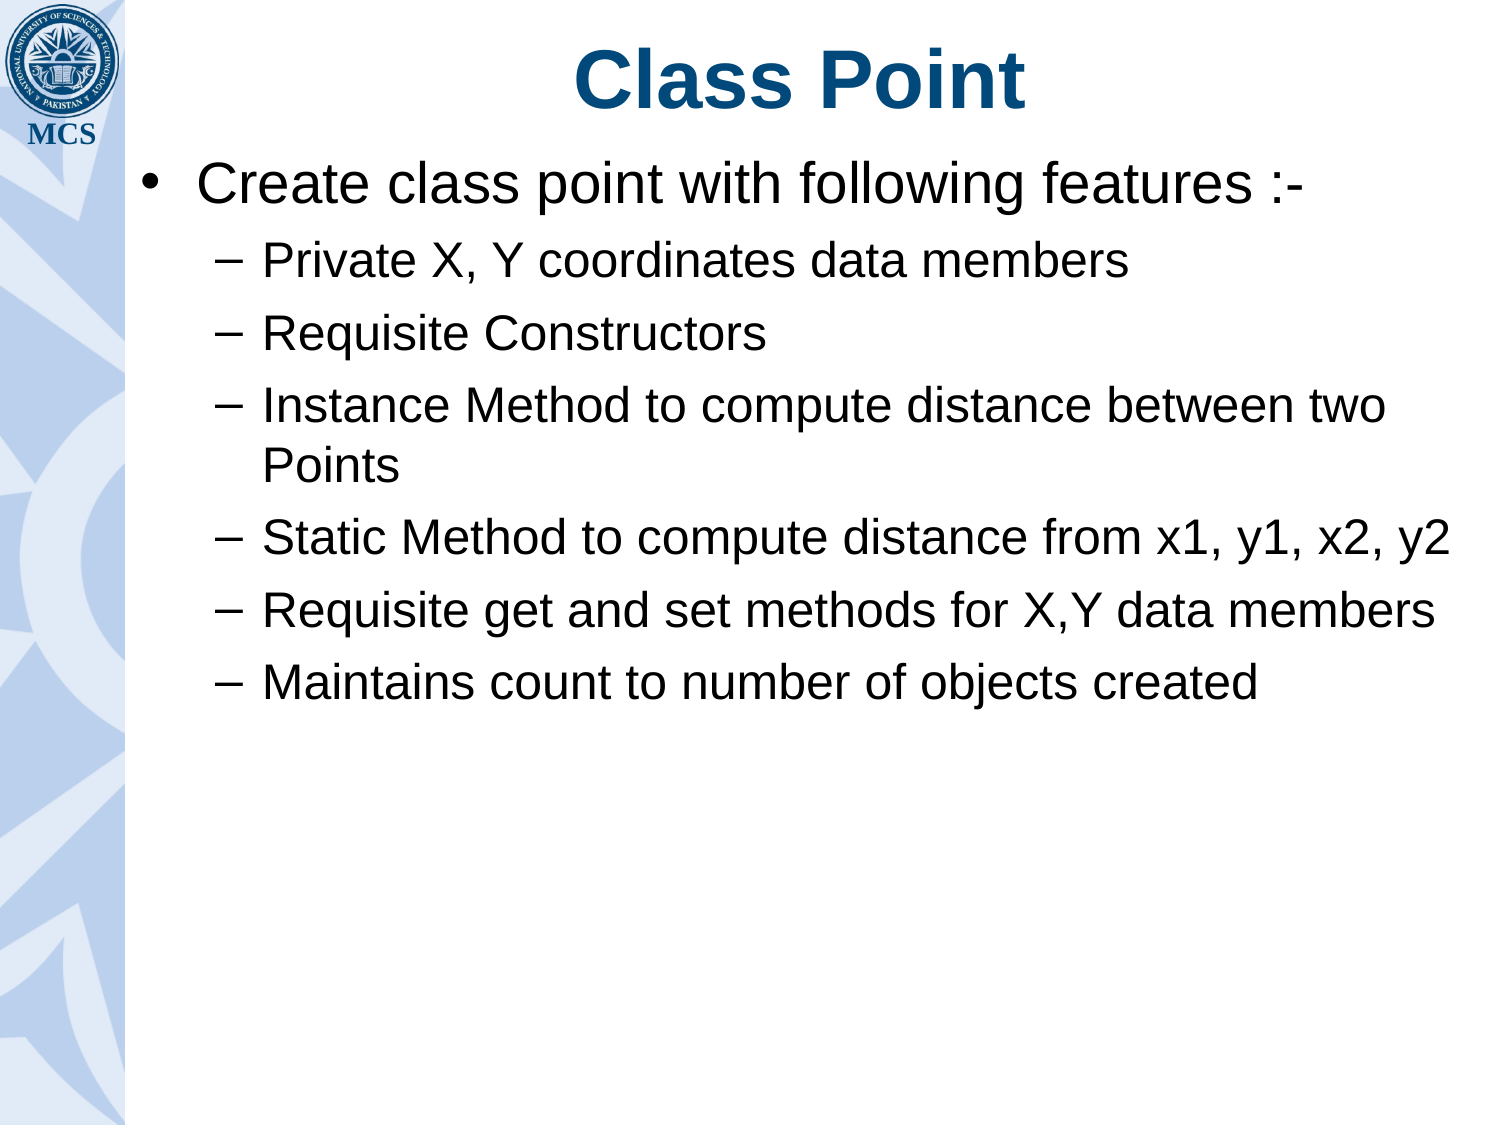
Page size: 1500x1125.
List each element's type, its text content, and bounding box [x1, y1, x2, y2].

picture [0, 0, 125, 1125]
title Class Point [125, 0, 1475, 137]
list Create class point with following features :- Private X, Y coordinates data members Requisite Constructors Instance Method to compute distance between two Points Static Method to compute distance from x1, y1, x2, y2 Requisite get and set methods for X,Y data members Maintains count to number of objects created [125, 137, 1475, 1088]
